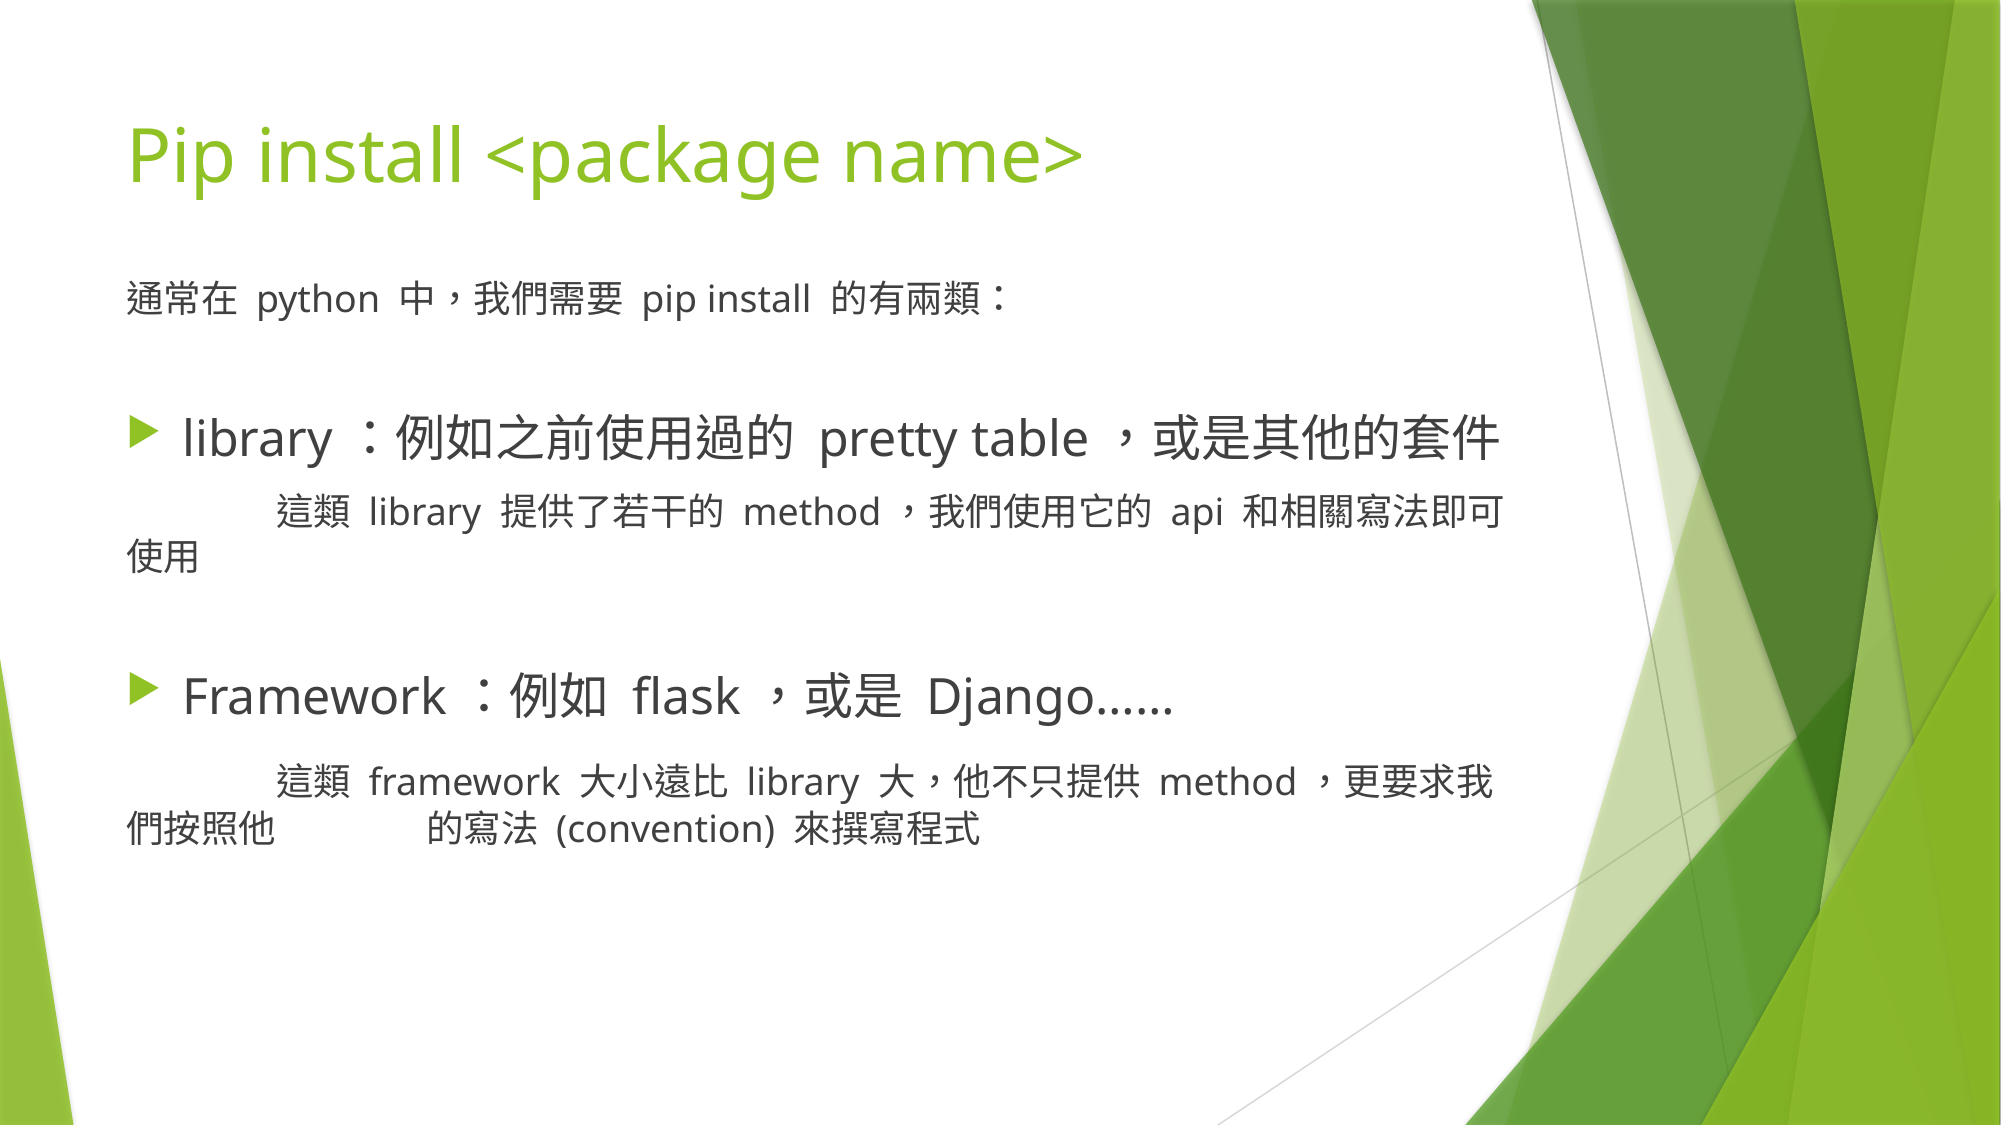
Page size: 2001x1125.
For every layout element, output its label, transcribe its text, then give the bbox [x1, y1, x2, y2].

list 通常在 python 中，我們需要 pip install 的有兩類： library：例如之前使用過的 pretty table，或是其他的套件 這類 library 提供了若干的 method，我們使用它的 api 和相關寫法即可使用 Framework：例如 flask，或是 Django…… 這類 framework 大小遠比 library 大，他不只提供 method，更要求我們按照他 的寫法 (convention) 來撰寫程式 [111, 267, 1522, 905]
title Pip install <package name> [111, 99, 1522, 267]
